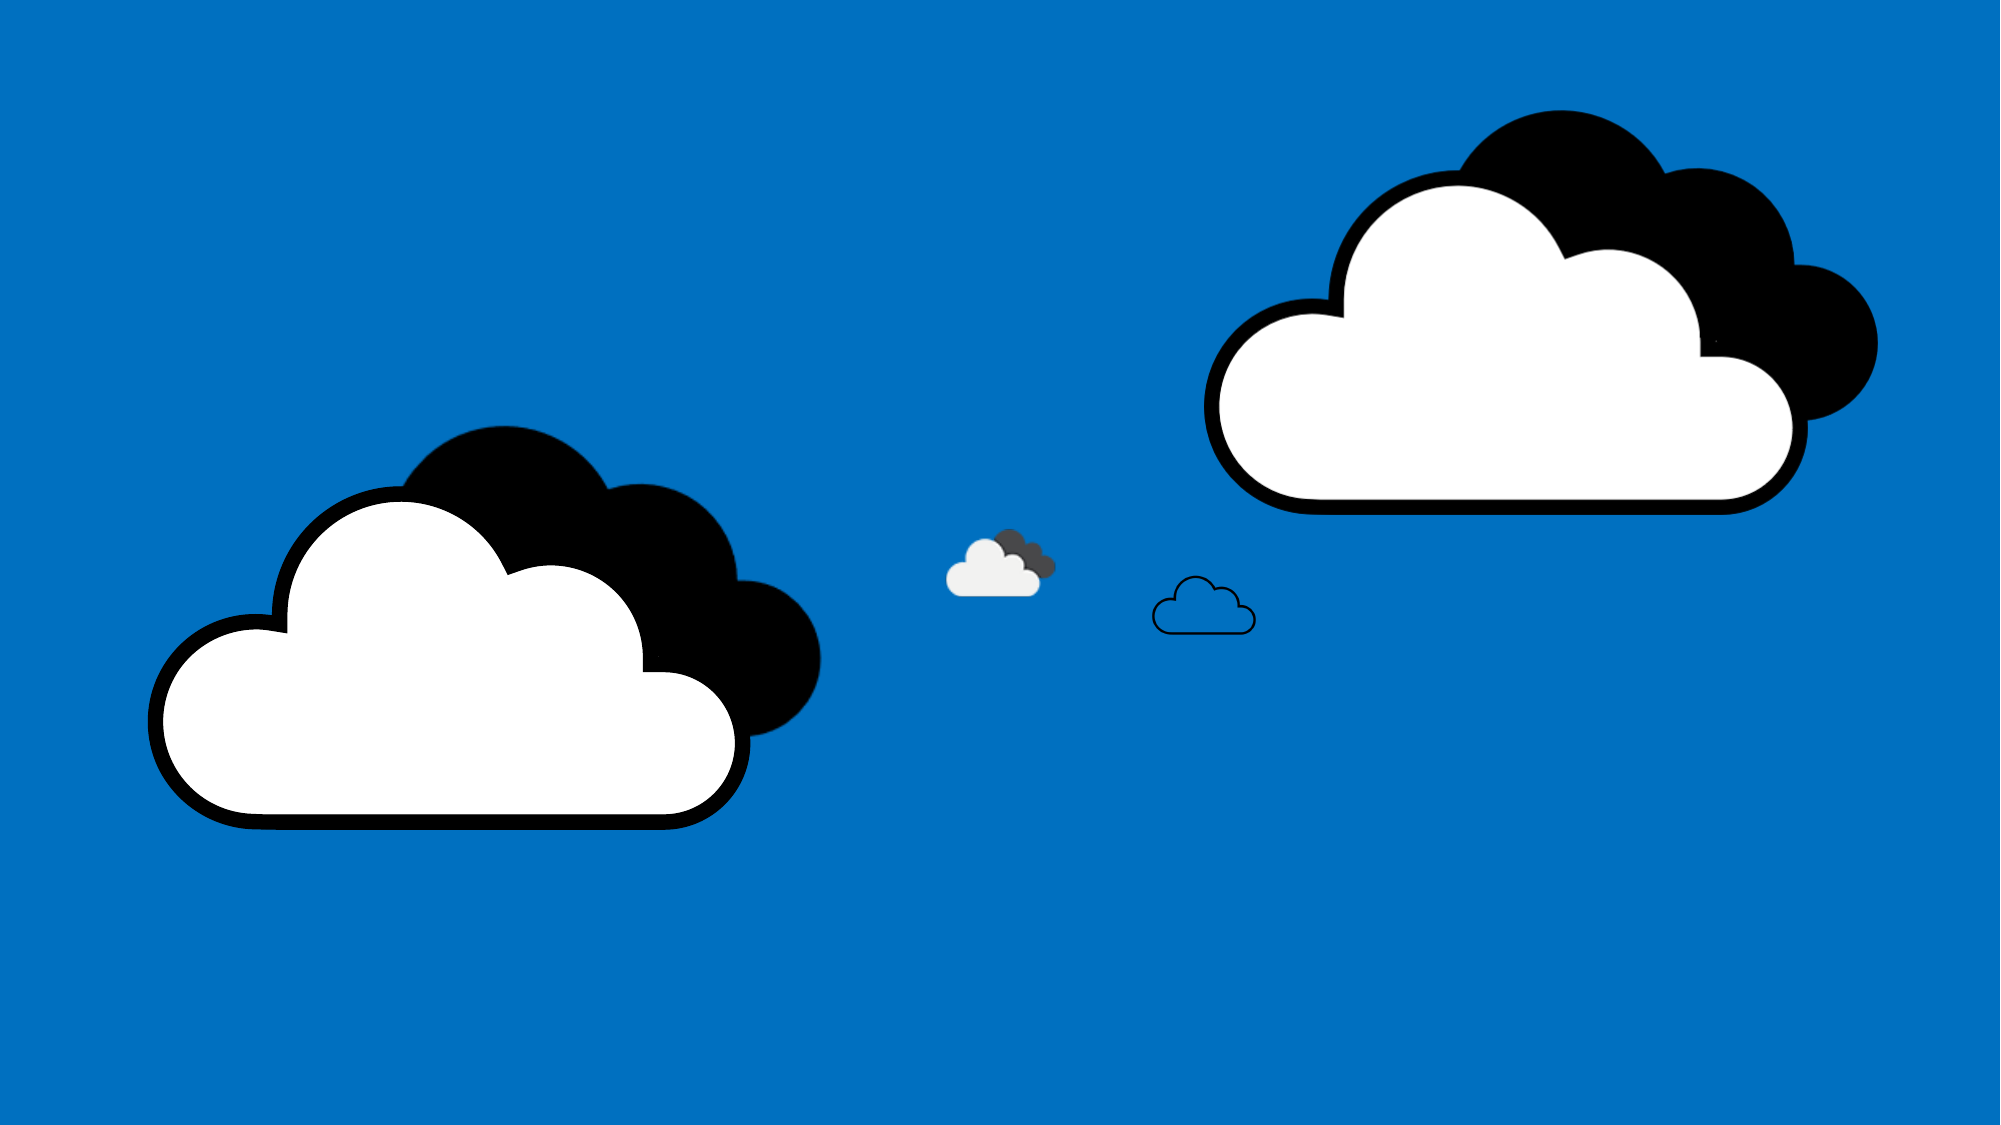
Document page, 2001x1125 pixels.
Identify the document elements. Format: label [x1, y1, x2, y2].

picture [1204, 110, 1893, 533]
picture [1145, 546, 1263, 664]
picture [921, 484, 1079, 641]
text_box [148, 271, 859, 892]
